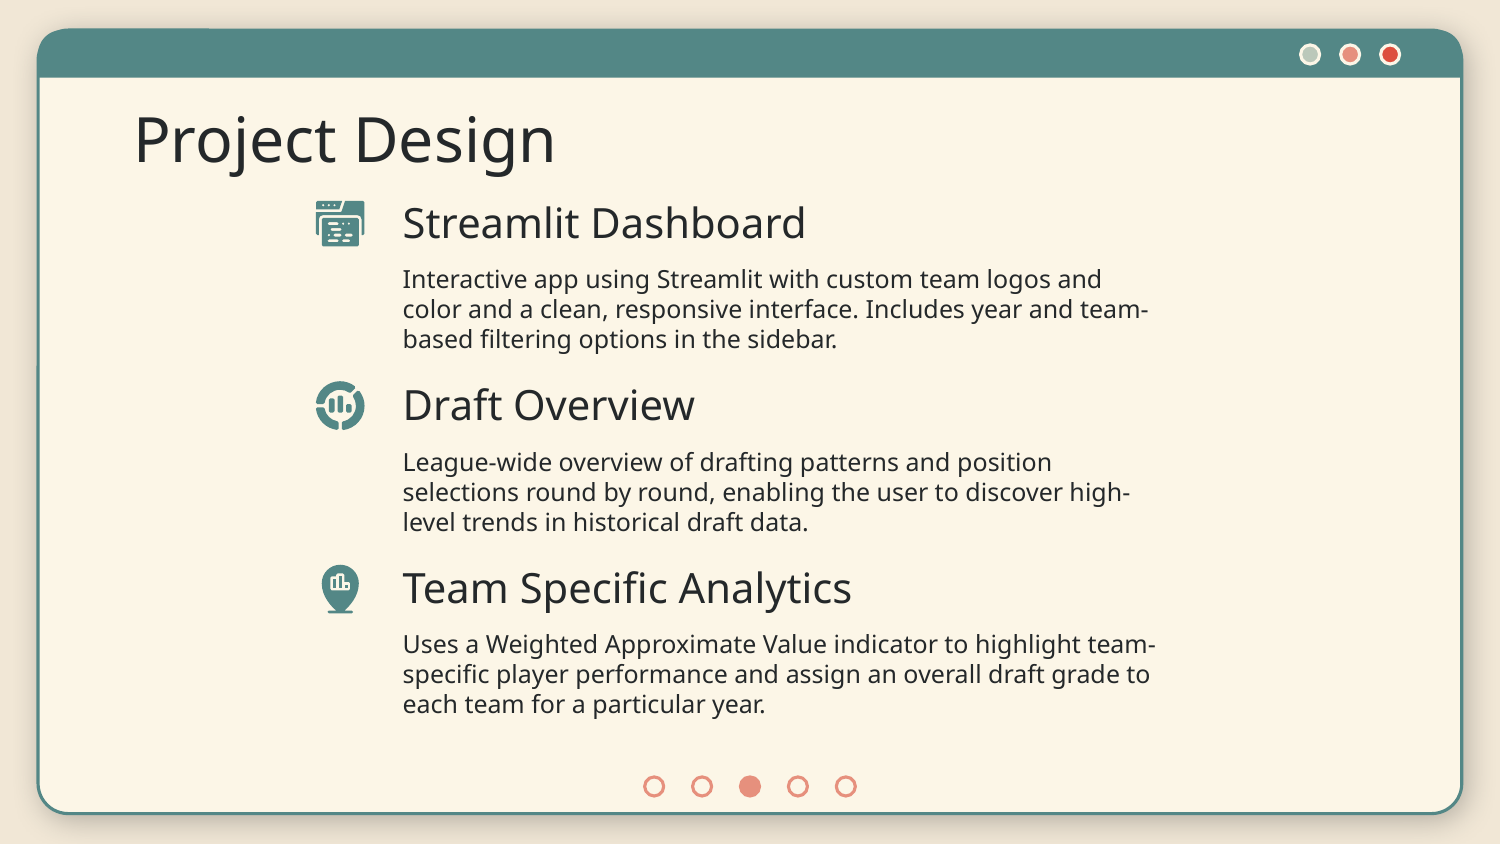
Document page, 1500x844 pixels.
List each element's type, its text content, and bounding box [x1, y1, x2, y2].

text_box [321, 564, 360, 614]
subtitle Team Specific Analytics [387, 551, 1184, 627]
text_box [315, 200, 365, 247]
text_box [644, 776, 856, 797]
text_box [315, 380, 365, 431]
subtitle Draft Overview [387, 369, 1184, 431]
subtitle Interactive app using Streamlit with custom team logos and color and a clean, responsive interface. Includes year and team-based filtering options in the sidebar. [387, 248, 1184, 369]
subtitle Streamlit Dashboard [387, 185, 1184, 248]
title Project Design [118, 85, 1382, 180]
subtitle League-wide overview of drafting patterns and position selections round by round, enabling the user to discover high-level trends in historical draft data. [387, 431, 1184, 551]
subtitle Uses a Weighted Approximate Value indicator to highlight team-specific player performance and assign an overall draft grade to each team for a particular year. [387, 627, 1184, 734]
